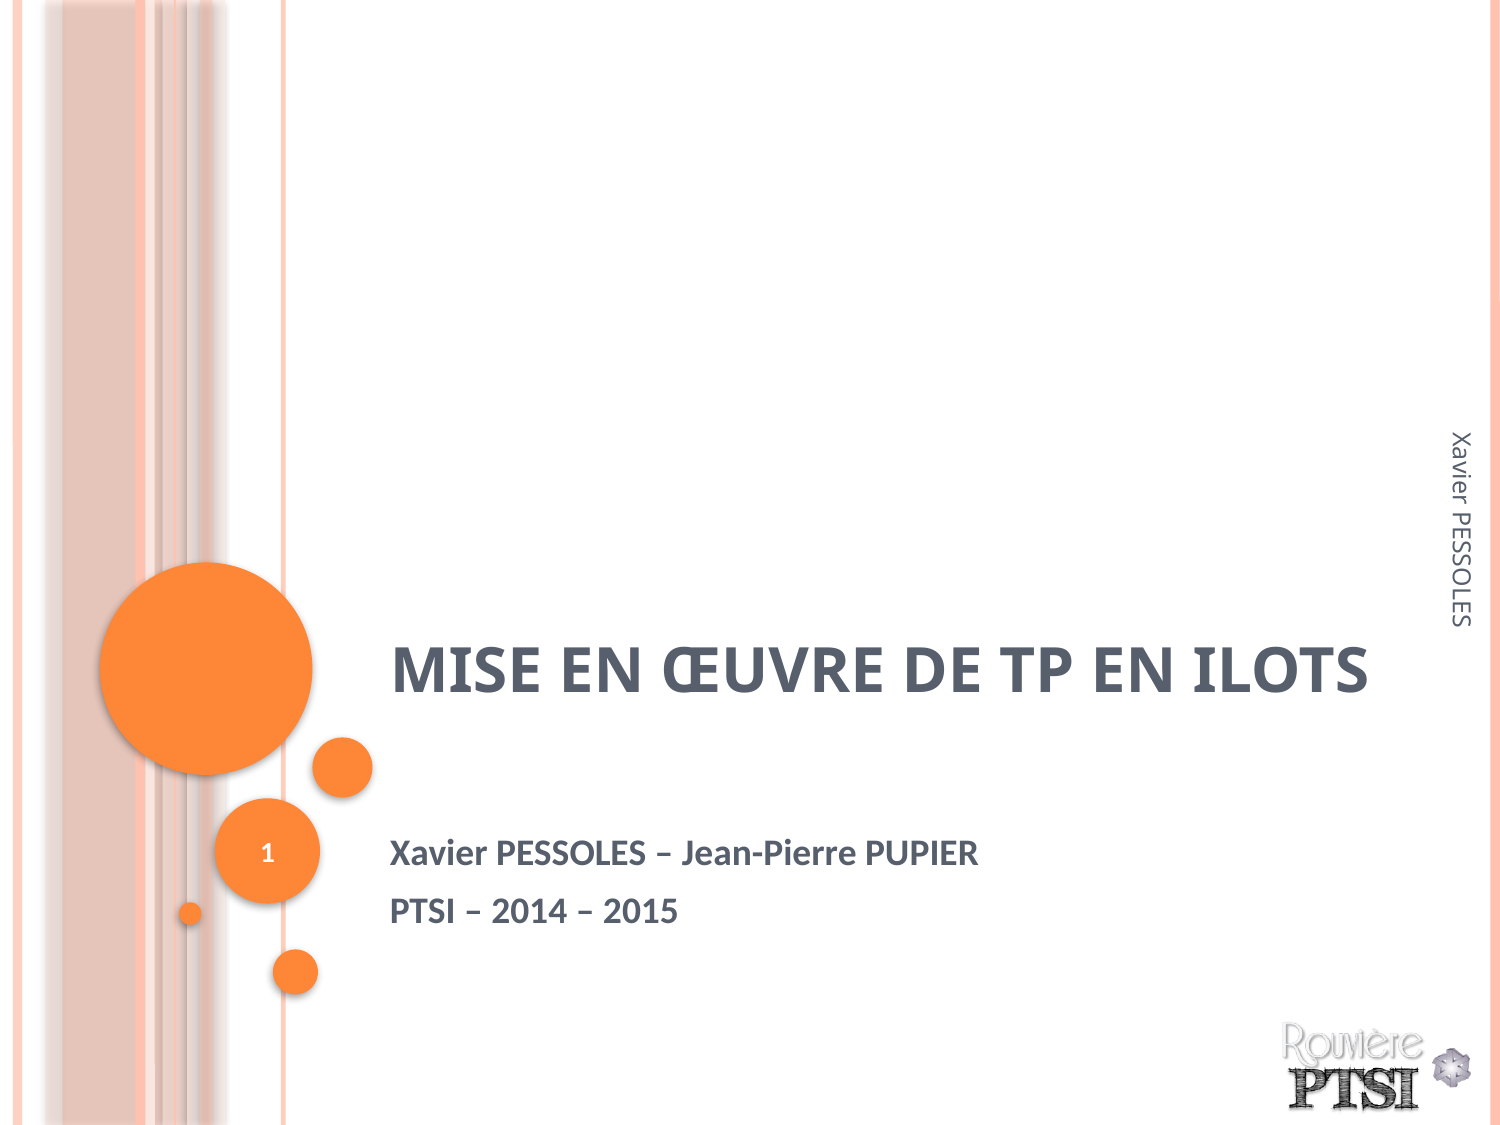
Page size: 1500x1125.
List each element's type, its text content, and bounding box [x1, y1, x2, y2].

slide_number 1 [217, 808, 318, 894]
title Mise En Œuvre de TP en ILOTS [375, 512, 1388, 820]
picture [1280, 1020, 1471, 1116]
subtitle Xavier PESSOLES – Jean-Pierre PUPIER PTSI – 2014 – 2015 [375, 820, 1388, 1046]
footer Xavier PESSOLES [1429, 417, 1493, 1018]
